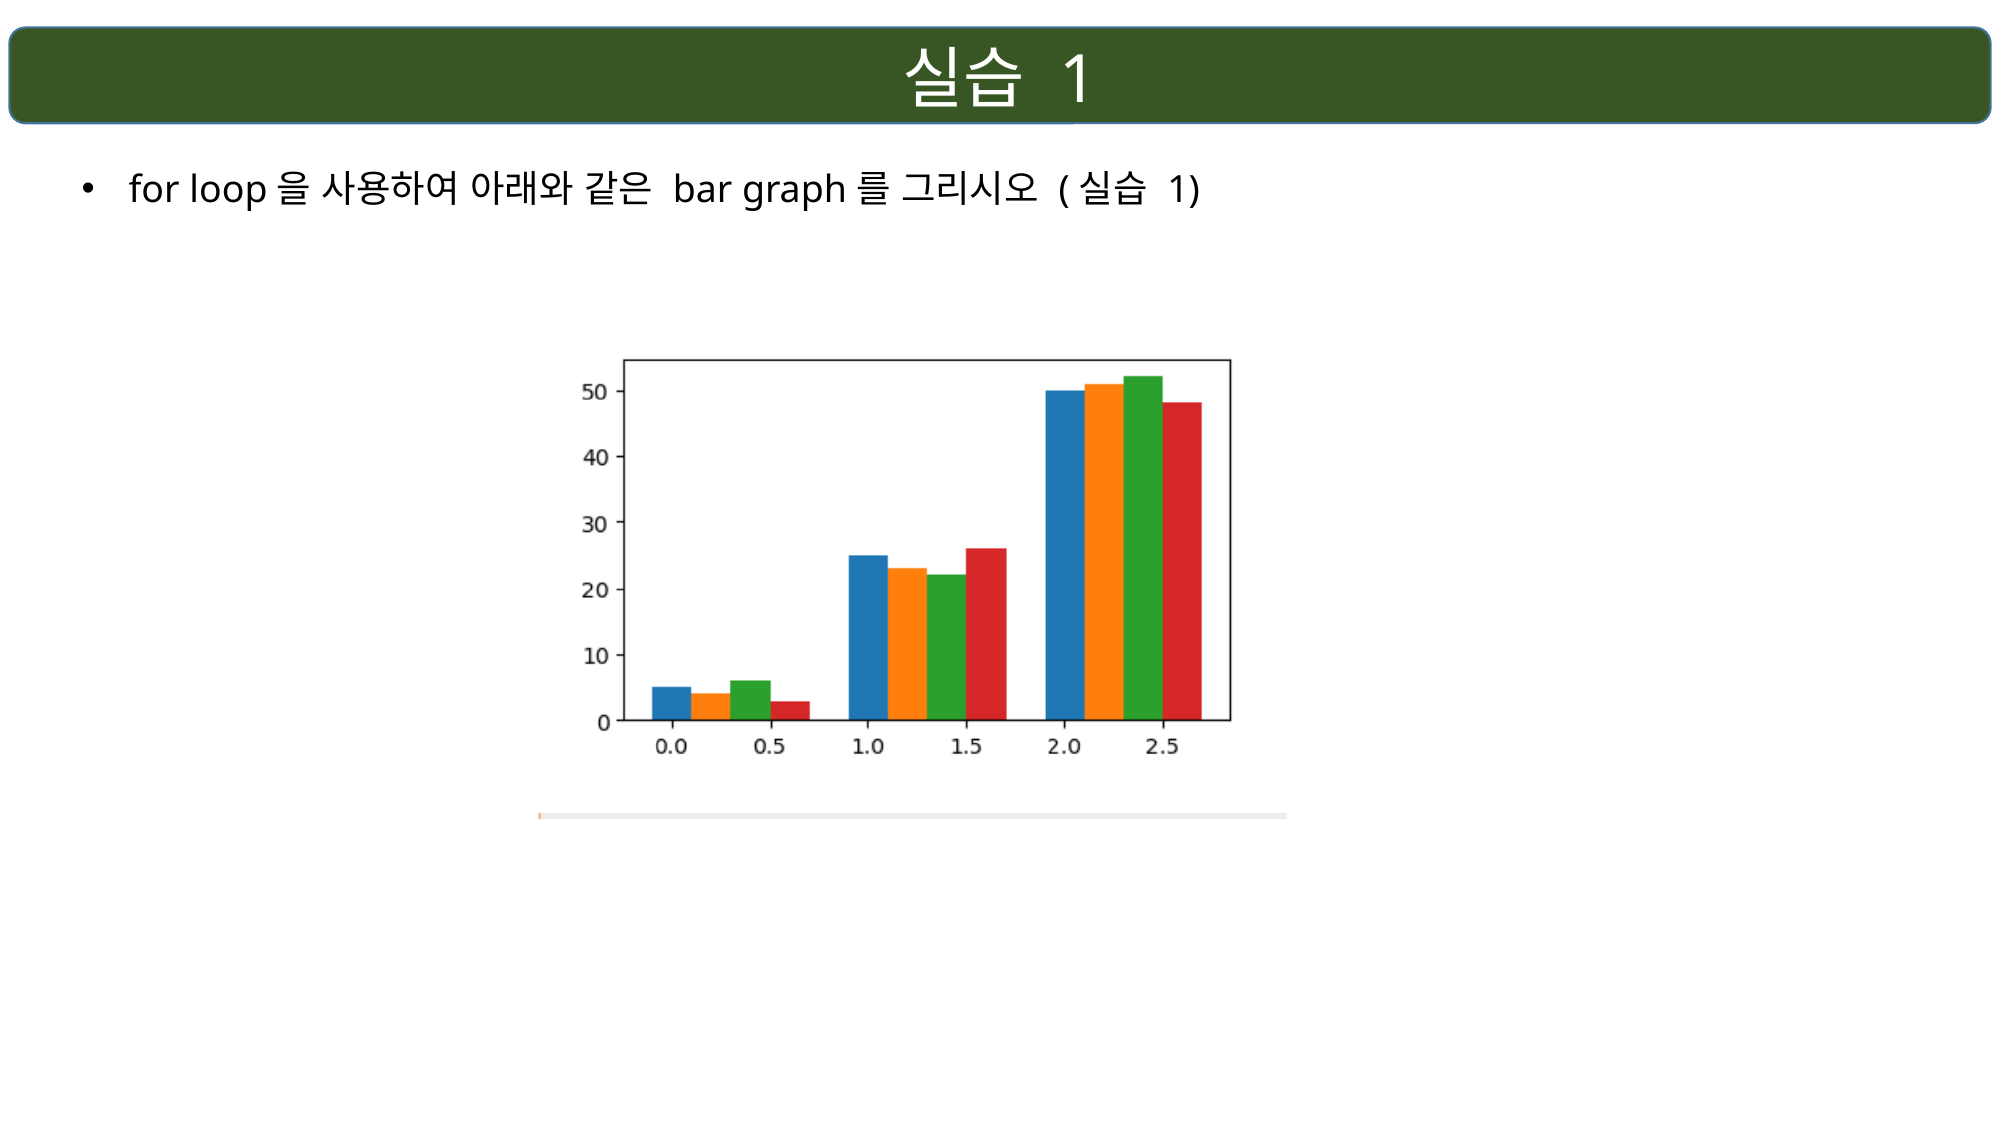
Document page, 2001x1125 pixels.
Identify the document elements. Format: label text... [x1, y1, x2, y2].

text_box for loop을 사용하여 아래와 같은 bar graph를 그리시오 (실습 1) [66, 157, 1216, 218]
picture [538, 323, 1287, 819]
text_box 실습 1 [8, 26, 1992, 125]
